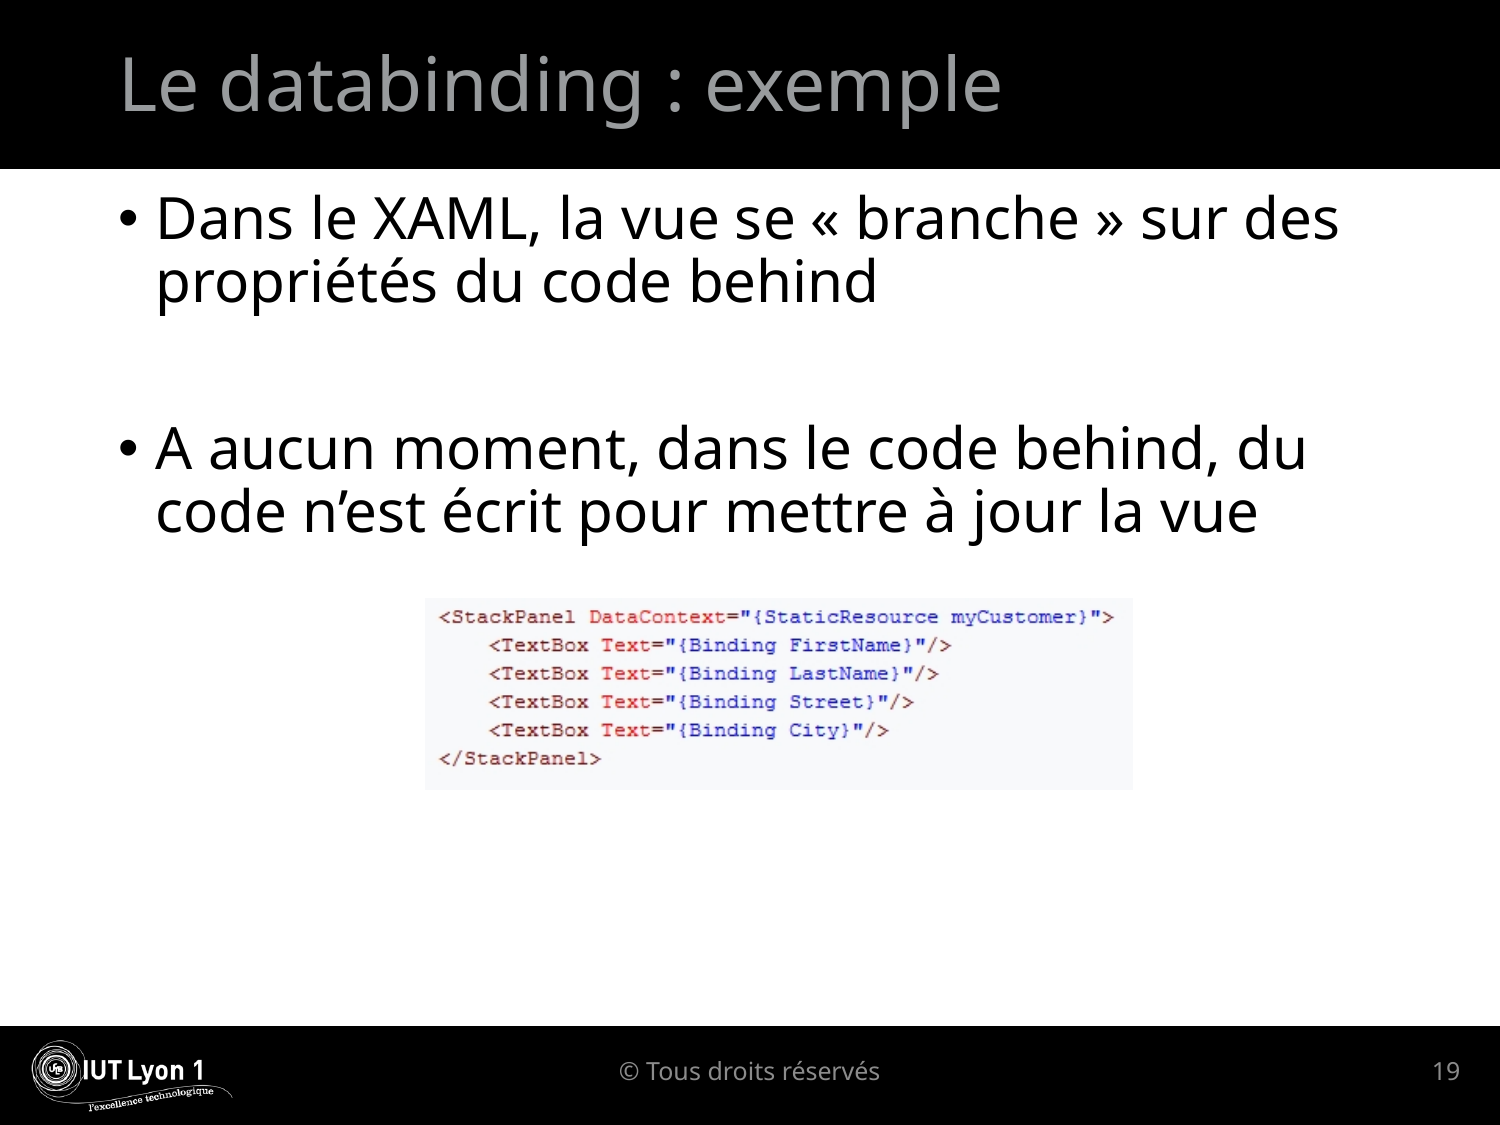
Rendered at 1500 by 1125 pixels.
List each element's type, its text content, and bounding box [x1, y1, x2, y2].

title Le databinding : exemple [103, 34, 1397, 140]
picture [24, 1034, 240, 1117]
footer © Tous droits réservés [496, 1042, 1004, 1103]
slide_number 19 [1137, 1042, 1476, 1103]
list Dans le XAML, la vue se « branche » sur des propriétés du code behind A aucun moment, dans le code behind, du code n’est écrit pour mettre à jour la vue [103, 181, 1397, 1014]
picture [424, 598, 1133, 790]
